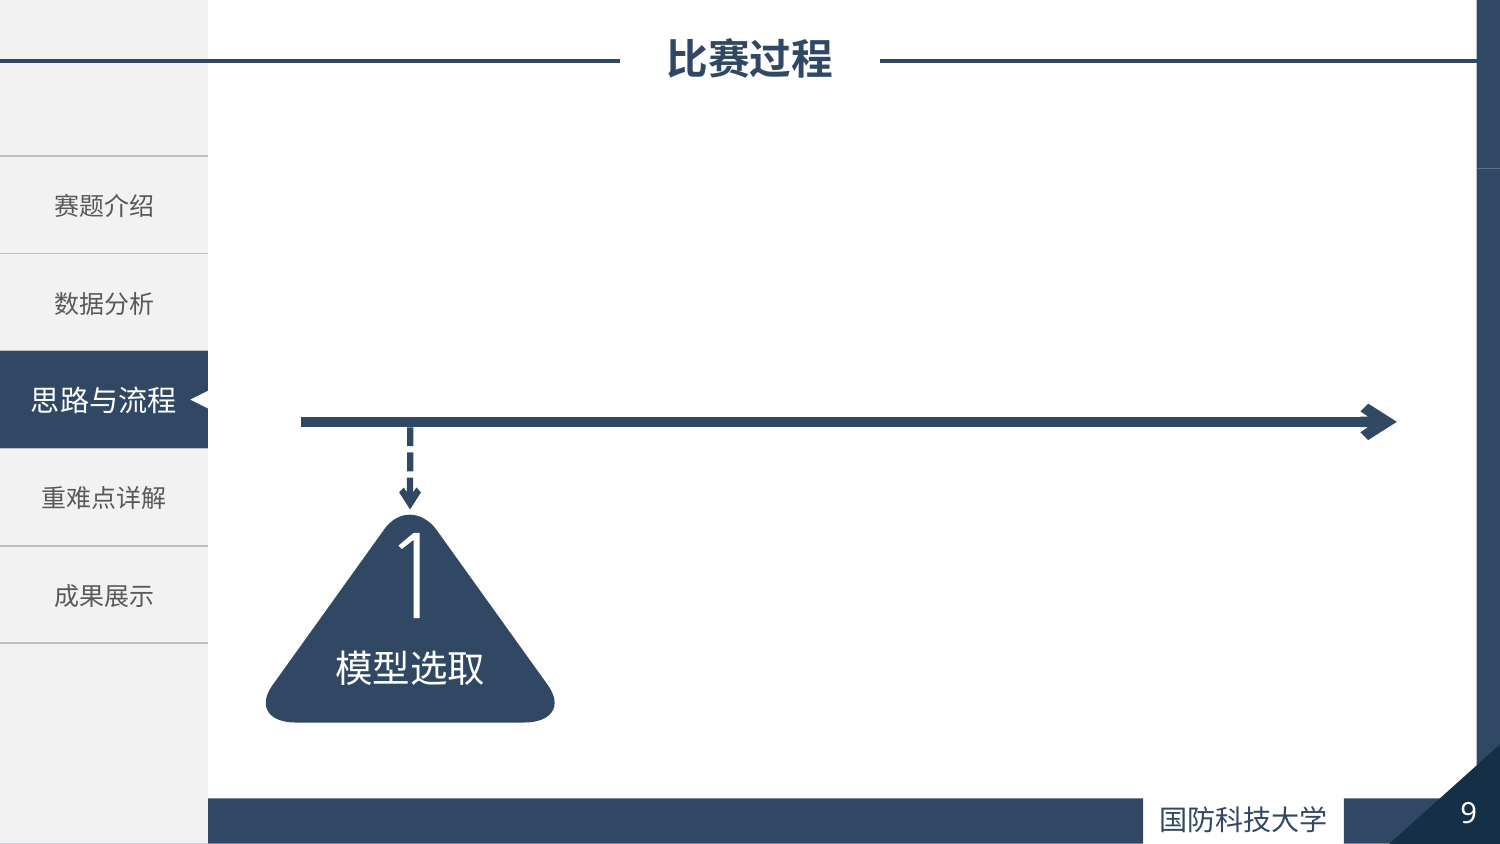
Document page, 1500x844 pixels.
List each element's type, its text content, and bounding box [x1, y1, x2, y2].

text_box 比赛过程 [620, 25, 880, 91]
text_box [257, 508, 563, 724]
